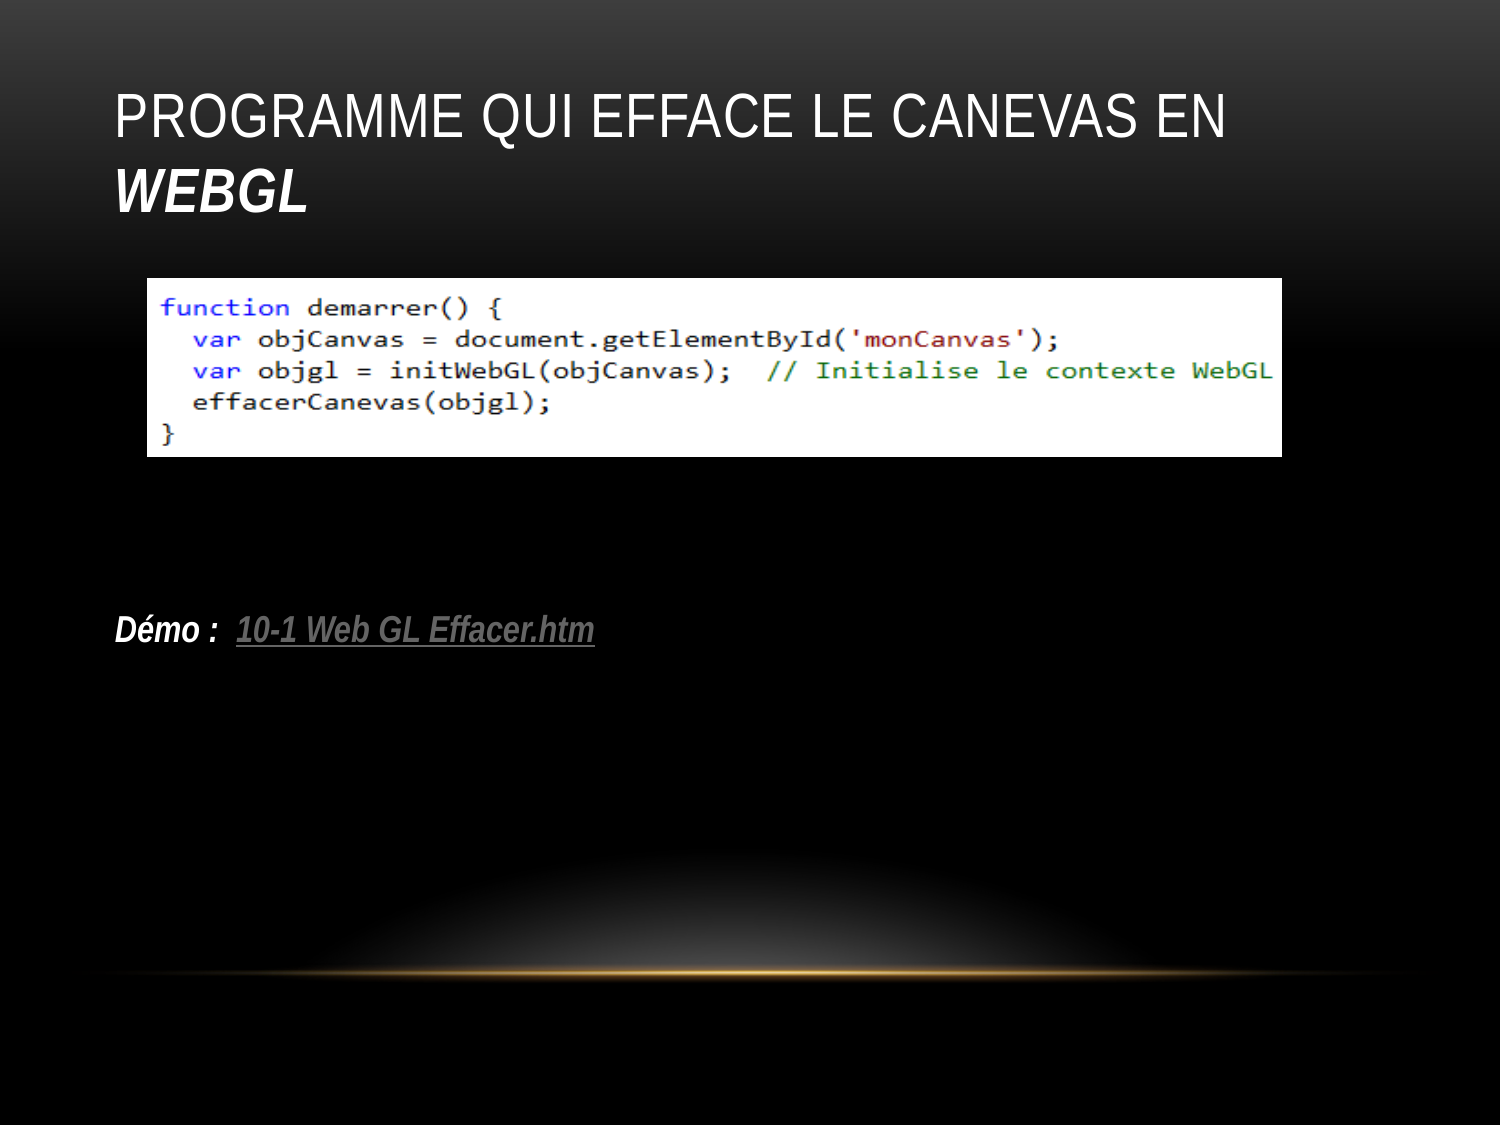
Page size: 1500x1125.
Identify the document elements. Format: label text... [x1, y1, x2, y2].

list [99, 262, 1447, 938]
picture [0, 0, 1500, 1125]
title Programme qui efface le canevas en webgl [99, 45, 1400, 233]
text_box Démo : 10-1 Web GL Effacer.htm [100, 597, 1412, 658]
